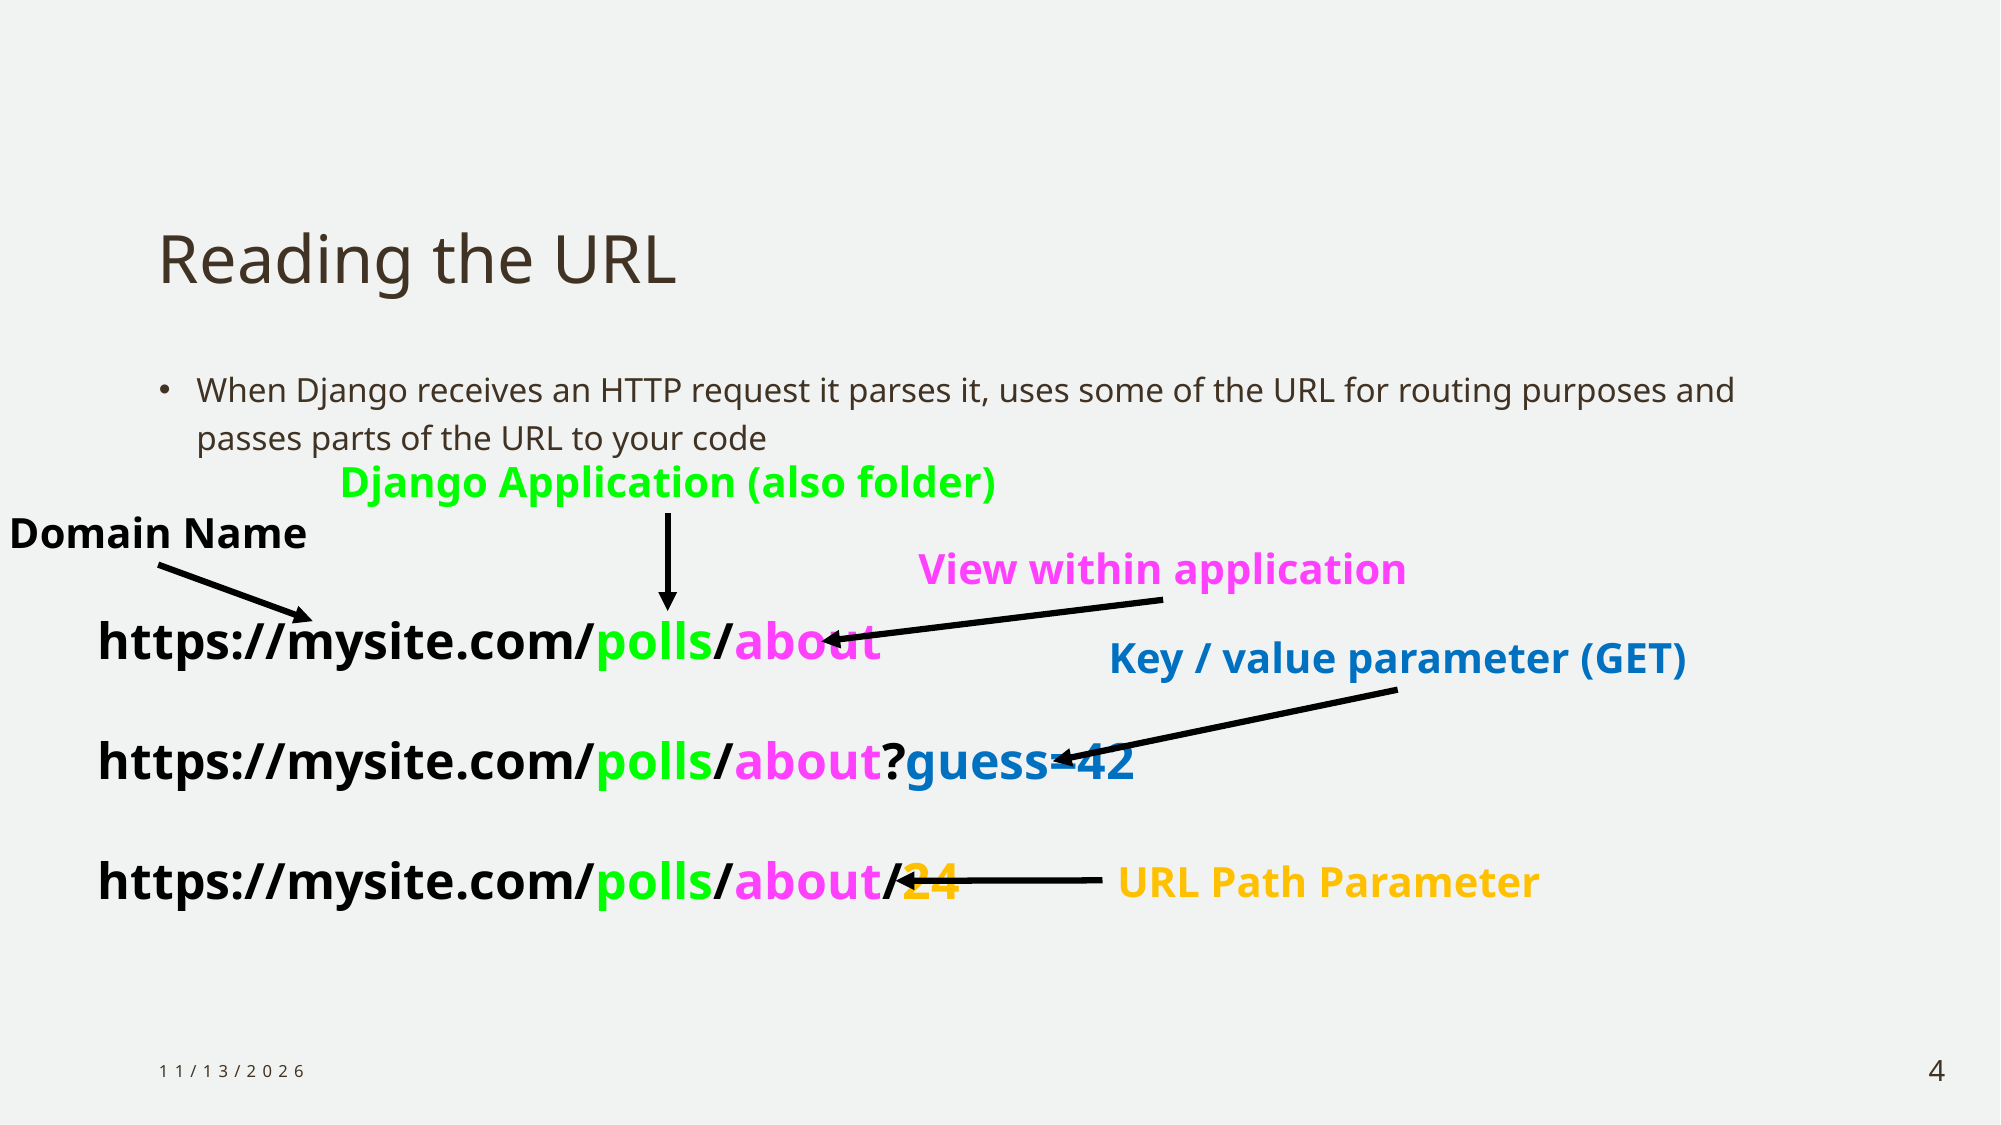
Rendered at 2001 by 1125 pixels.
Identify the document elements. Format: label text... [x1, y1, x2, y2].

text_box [157, 564, 314, 622]
text_box View within application [903, 535, 1423, 600]
text_box URL Path Parameter [1102, 847, 1556, 913]
text_box Domain Name [0, 499, 323, 565]
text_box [1052, 689, 1399, 762]
text_box Django Application (also folder) [324, 448, 1011, 514]
list When Django receives an HTTP request it parses it, uses some of the URL for routing purposes and passes parts of the URL to your code [143, 353, 1857, 542]
slide_number 4 [1875, 1042, 1961, 1103]
text_box Key / value parameter (GET) [1093, 624, 1702, 690]
title Reading the URL [142, 96, 1858, 305]
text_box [820, 600, 1164, 642]
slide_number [143, 1042, 594, 1103]
text_box https://mysite.com/polls/about https://mysite.com/polls/about?guess=42 https://mysite.com/polls/about/24 [83, 602, 1163, 917]
